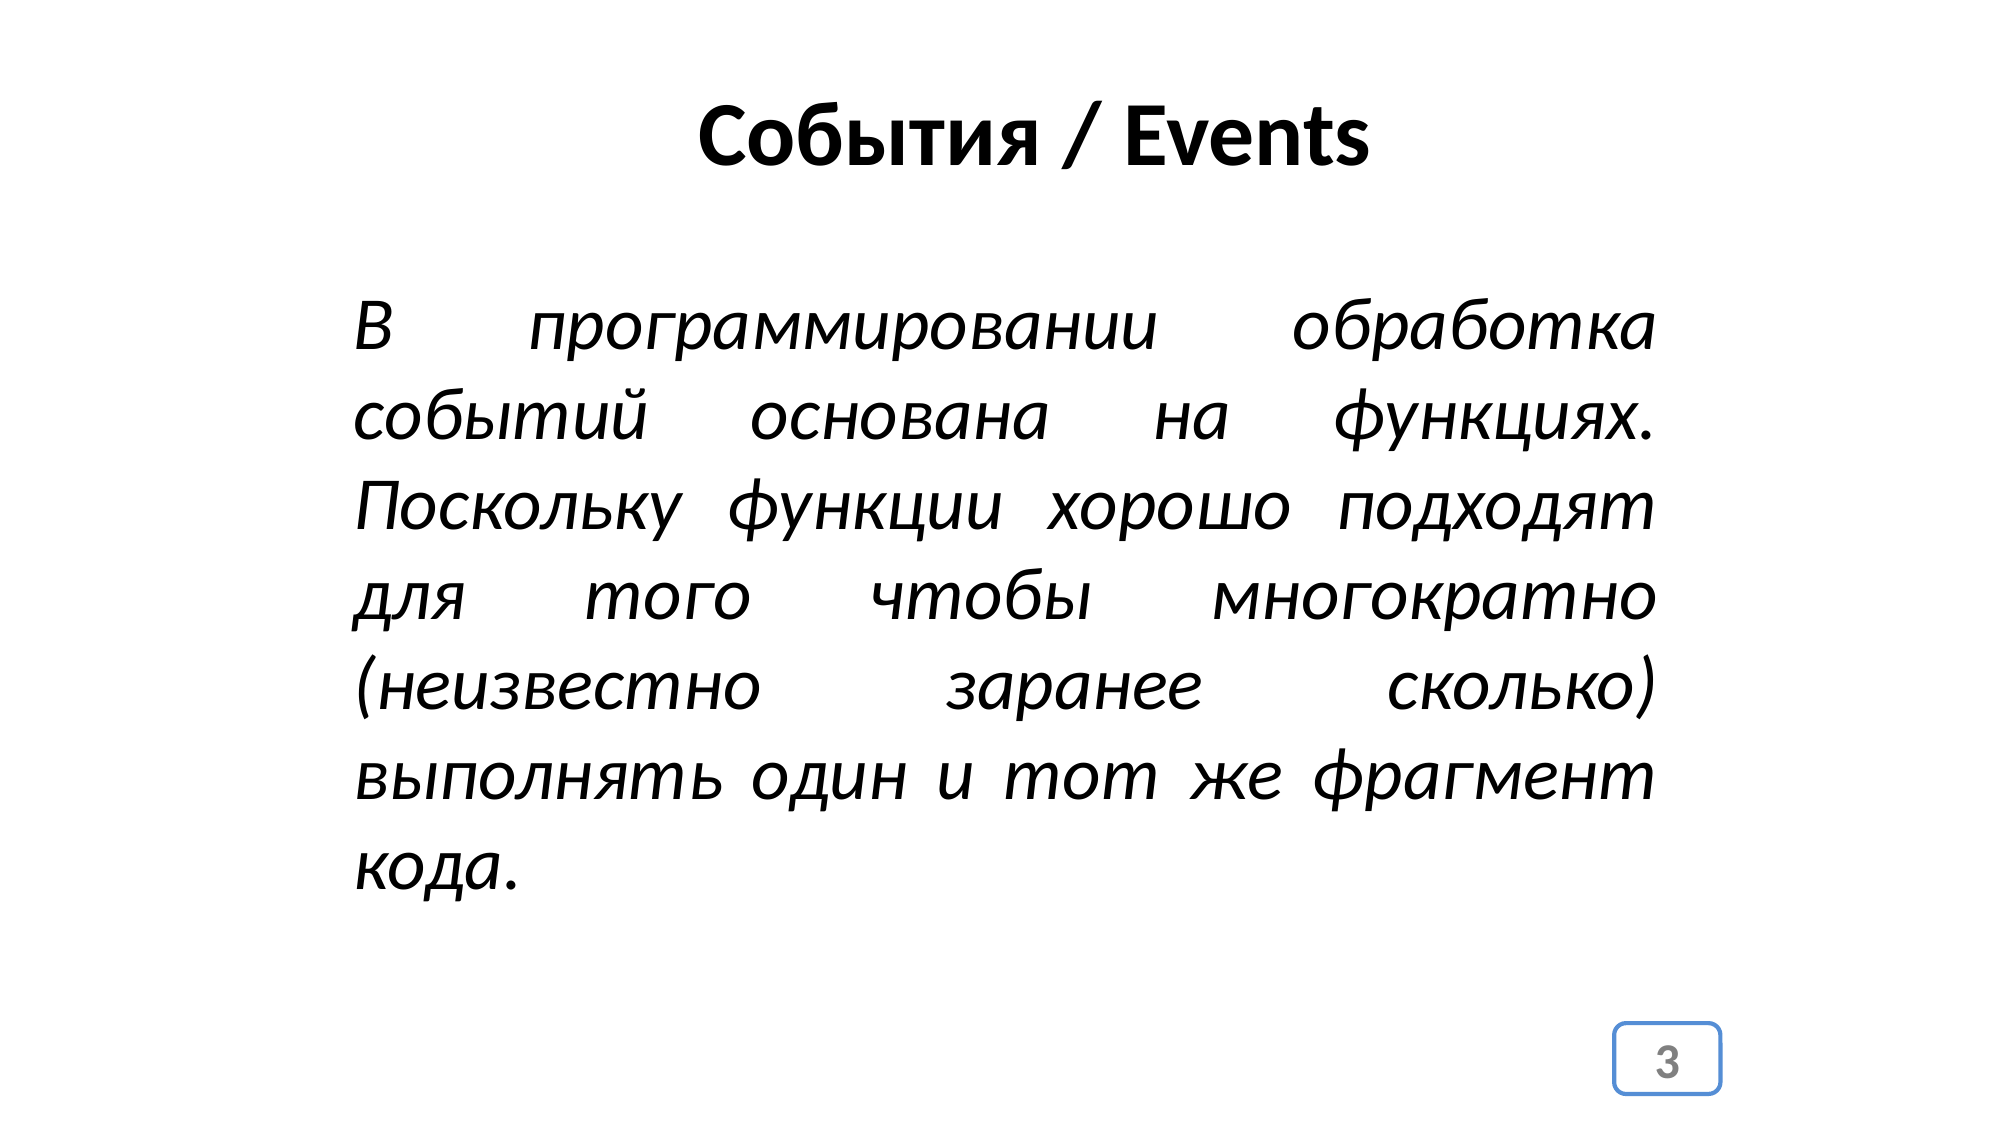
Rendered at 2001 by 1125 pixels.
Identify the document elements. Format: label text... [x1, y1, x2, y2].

text_box В программировании обработка событий основана на функциях. Поскольку функции хорошо подходят для того чтобы многократно (неизвестно заранее сколько) выполнять один и тот же фрагмент кода. [338, 267, 1674, 912]
text_box 3 [1612, 1021, 1723, 1097]
text_box События / Events [683, 66, 1387, 191]
